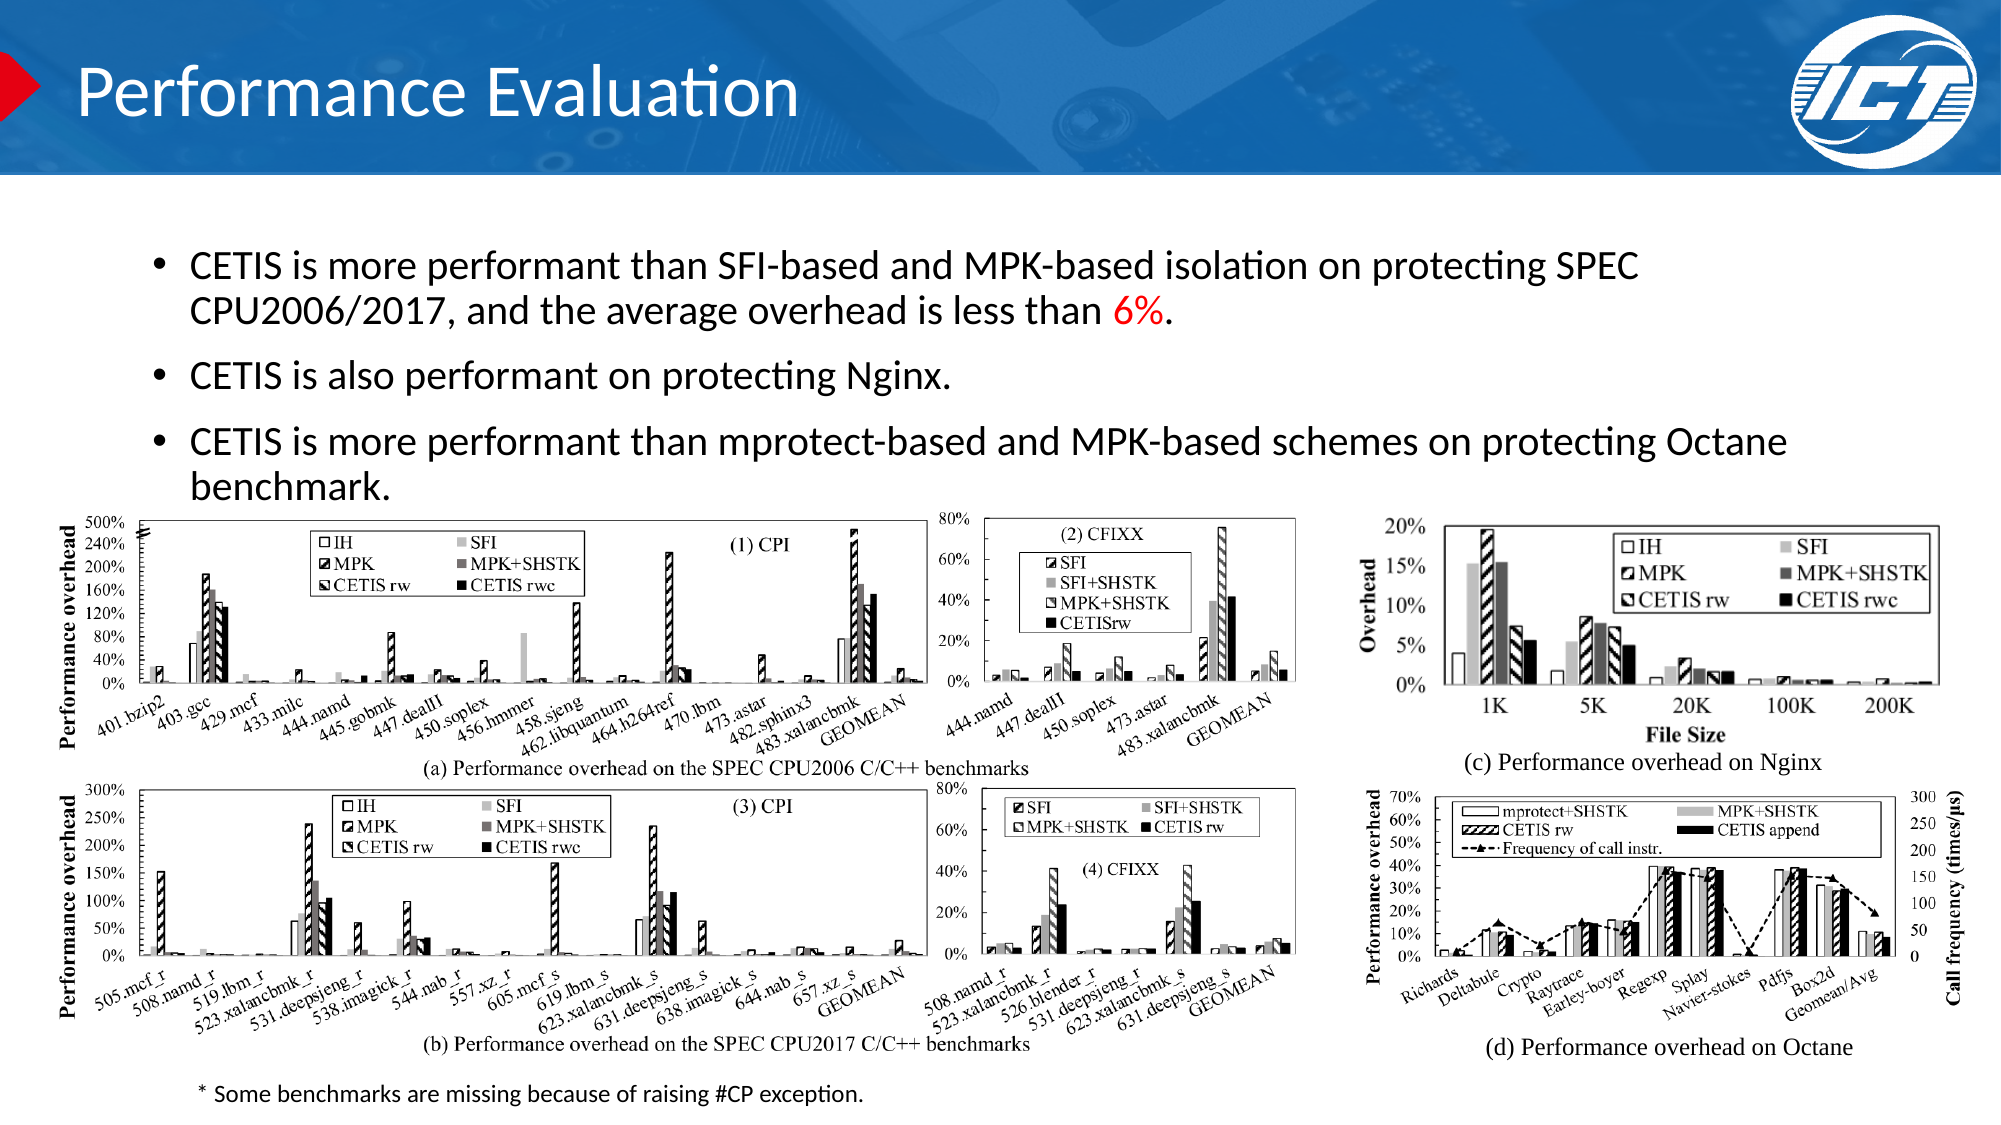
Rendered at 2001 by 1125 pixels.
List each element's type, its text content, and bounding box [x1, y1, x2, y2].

text_box (d) Performance overhead on Octane [1470, 1027, 1917, 1068]
picture [1353, 776, 1975, 1027]
picture [1791, 15, 1977, 169]
list CETIS is more performant than SFI-based and MPK-based isolation on protecting SPEC CPU2006/2017, and the average overhead is less than 6%. CETIS is also performant on protecting Nginx. CETIS is more performant than mprotect-based and MPK-based schemes on protecting Octane benchmark. [137, 235, 1863, 1014]
text_box * Some benchmarks are missing because of raising #CP exception. [175, 1069, 1640, 1115]
picture [54, 510, 1298, 1056]
text_box (c) Performance overhead on Nginx [1449, 749, 1896, 776]
picture [1344, 502, 1955, 749]
title Performance Evaluation [61, 0, 1787, 201]
